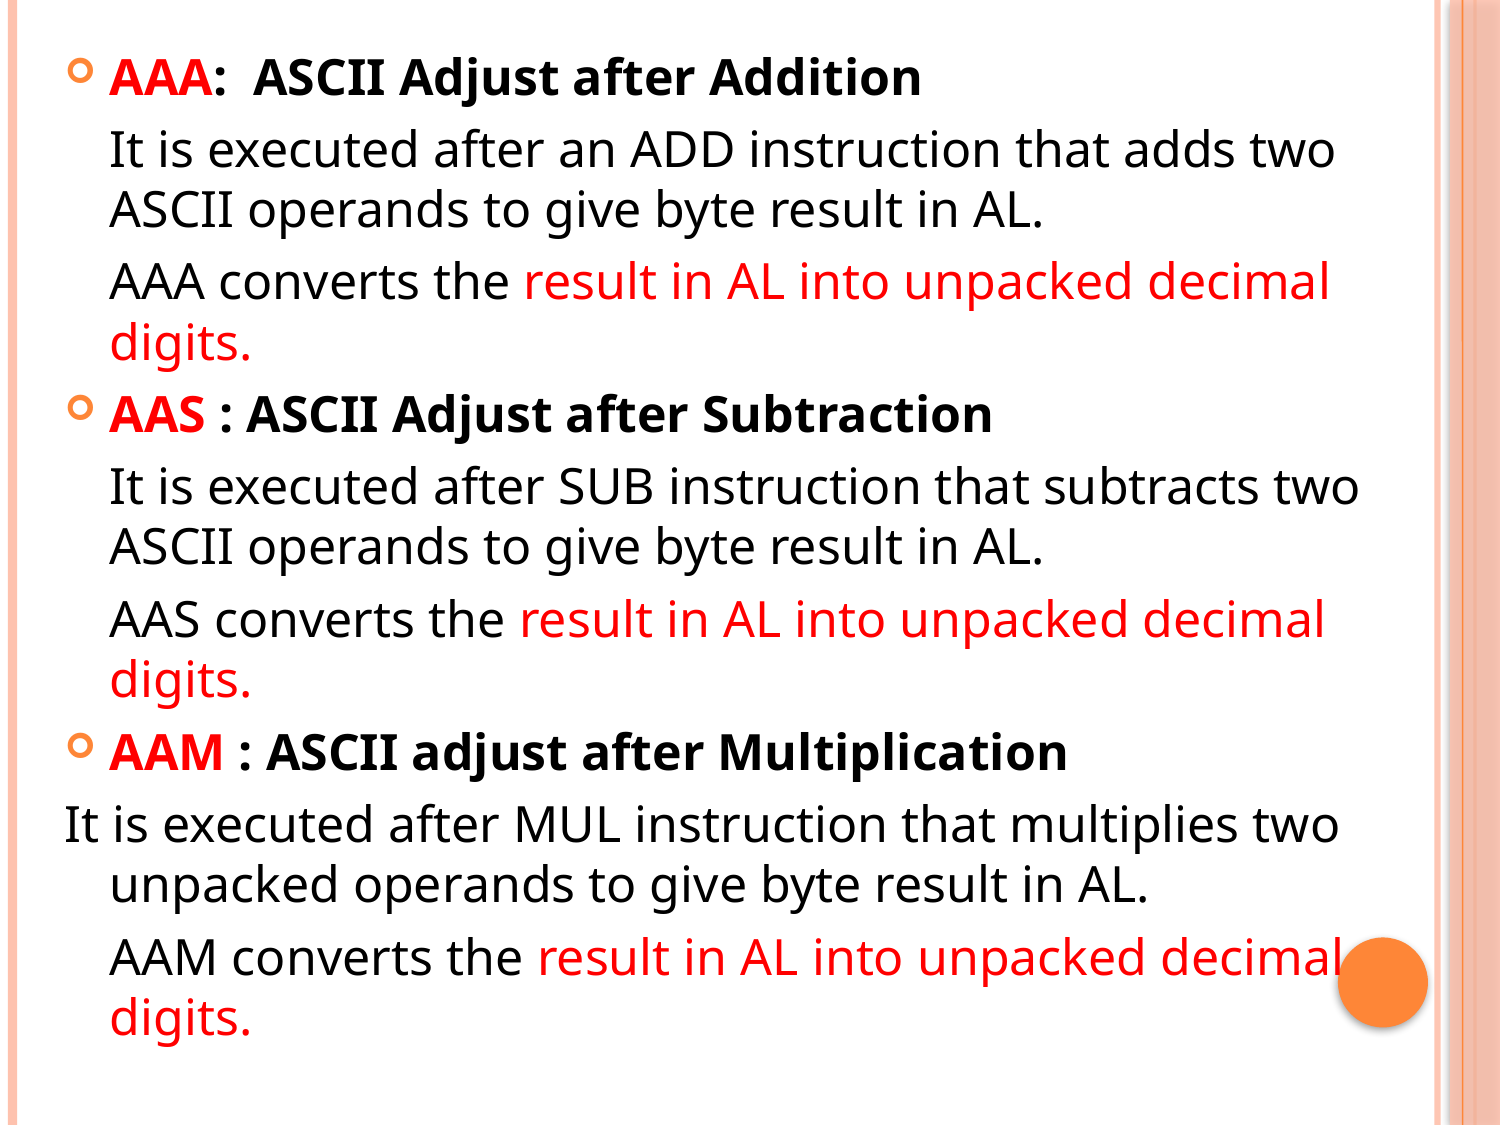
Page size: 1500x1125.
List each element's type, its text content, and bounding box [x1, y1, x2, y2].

list AAA: ASCII Adjust after Addition It is executed after an ADD instruction that adds two ASCII operands to give byte result in AL. AAA converts the result in AL into unpacked decimal digits. AAS : ASCII Adjust after Subtraction It is executed after SUB instruction that subtracts two ASCII operands to give byte result in AL. AAS converts the result in AL into unpacked decimal digits. AAM : ASCII adjust after Multiplication It is executed after MUL instruction that multiplies two unpacked operands to give byte result in AL. AAM converts the result in AL into unpacked decimal digits. [50, 37, 1463, 1088]
